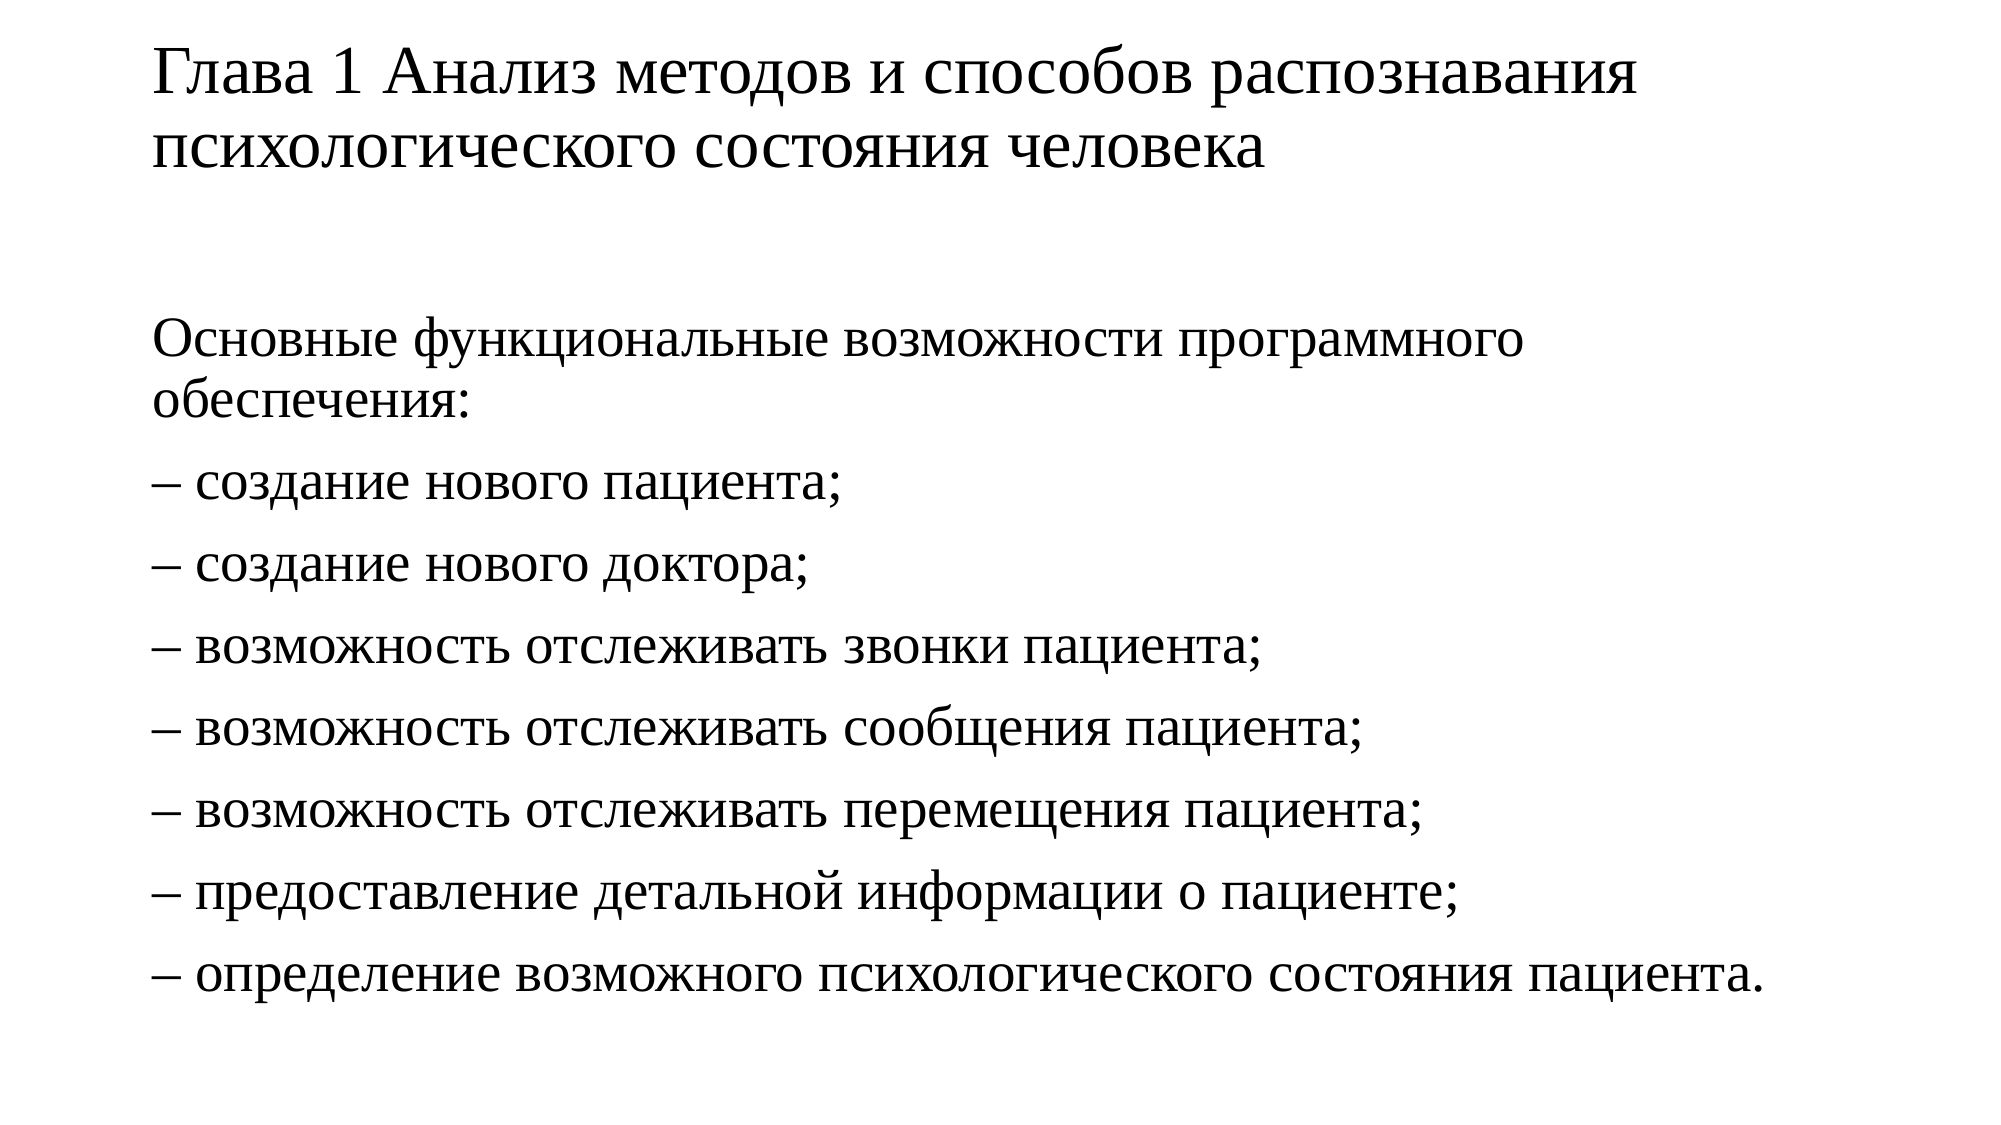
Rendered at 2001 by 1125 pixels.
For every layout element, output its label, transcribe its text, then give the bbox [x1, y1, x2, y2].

title Глава 1 Анализ методов и способов распознавания психологического состояния человека [137, 0, 1863, 218]
list Основные функциональные возможности программного обеспечения: – создание нового пациента; – создание нового доктора; – возможность отслеживать звонки пациента; – возможность отслеживать сообщения пациента; – возможность отслеживать перемещения пациента; – предоставление детальной информации о пациенте; – определение возможного психологического состояния пациента. [137, 299, 1863, 1014]
